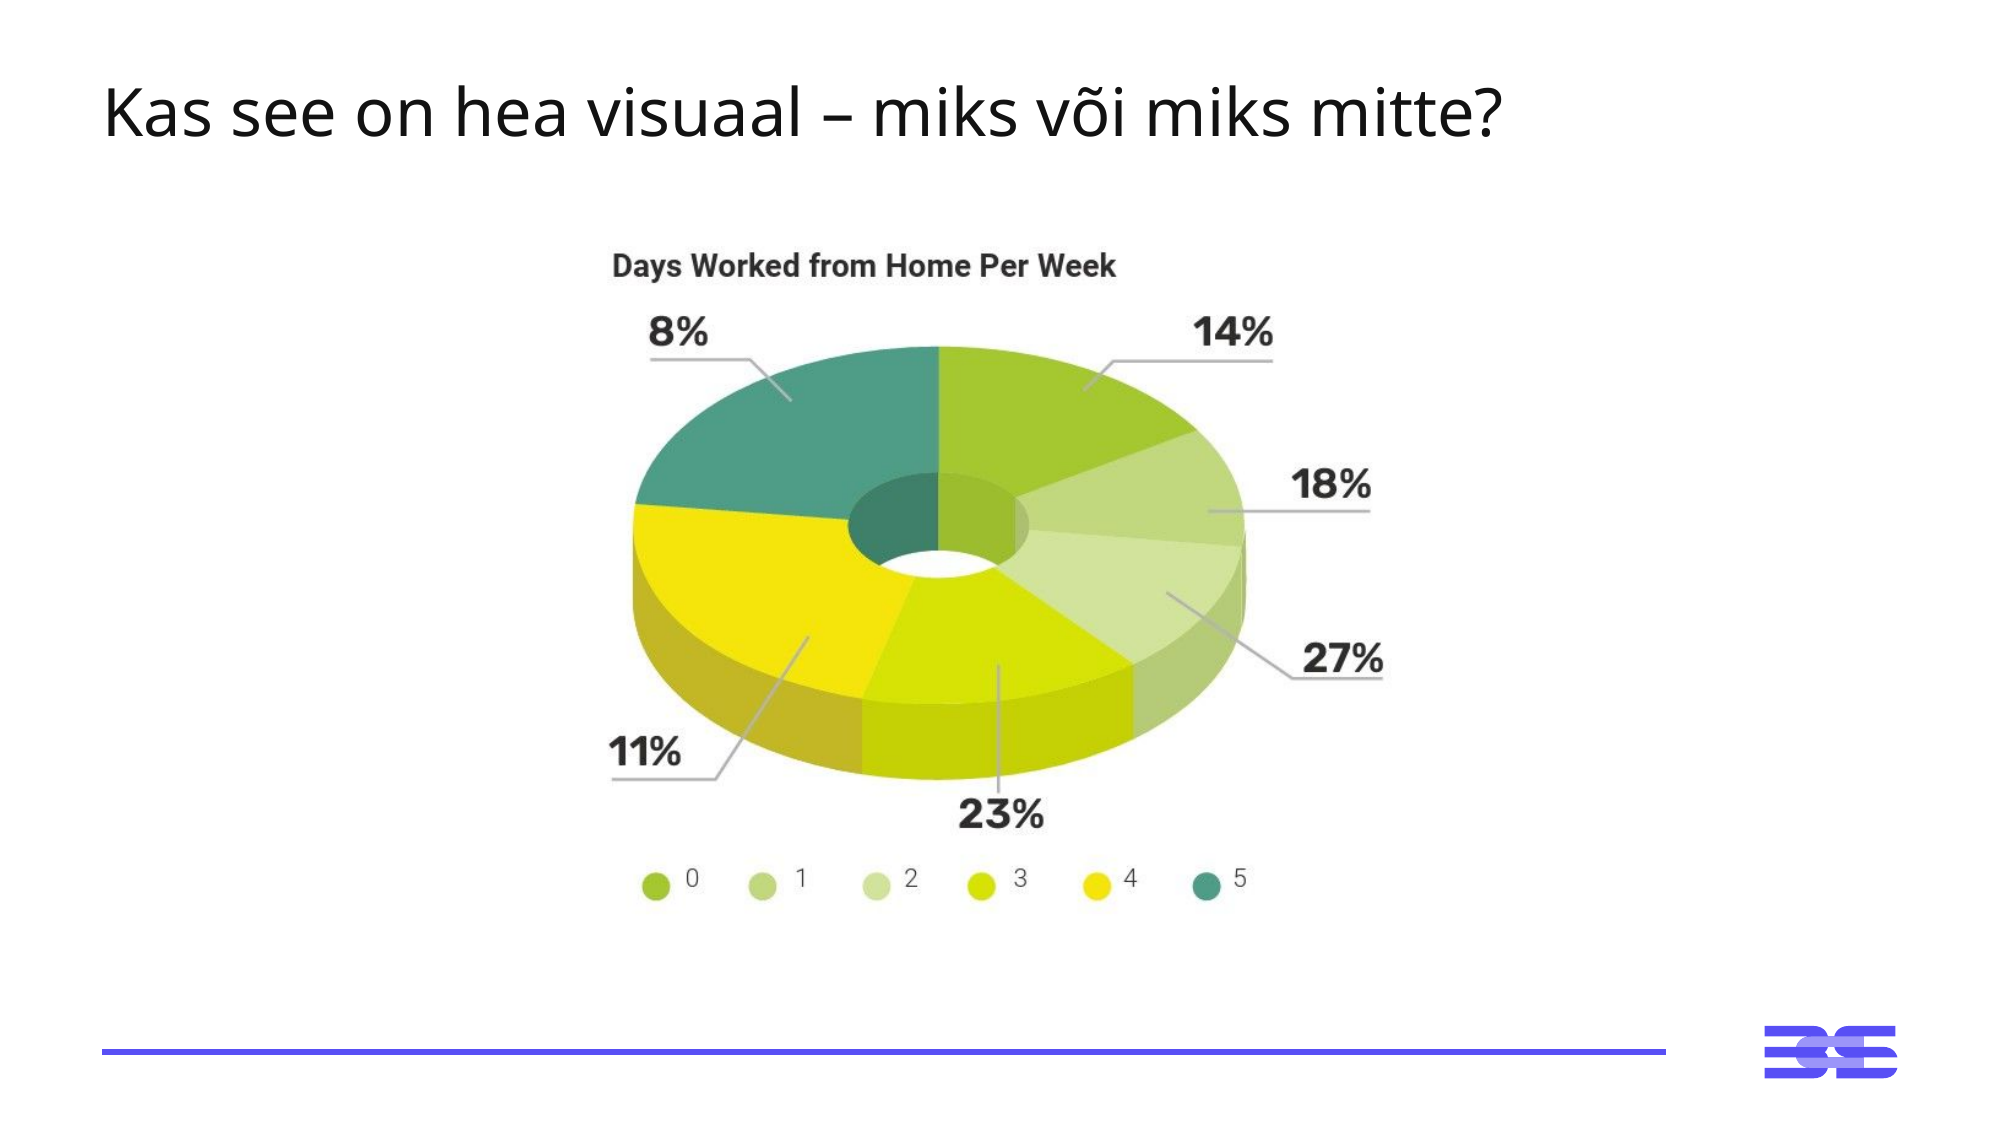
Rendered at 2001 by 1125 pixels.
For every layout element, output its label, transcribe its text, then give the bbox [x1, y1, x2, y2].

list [568, 208, 1431, 941]
title Kas see on hea visuaal – miks või miks mitte? [102, 78, 1750, 138]
